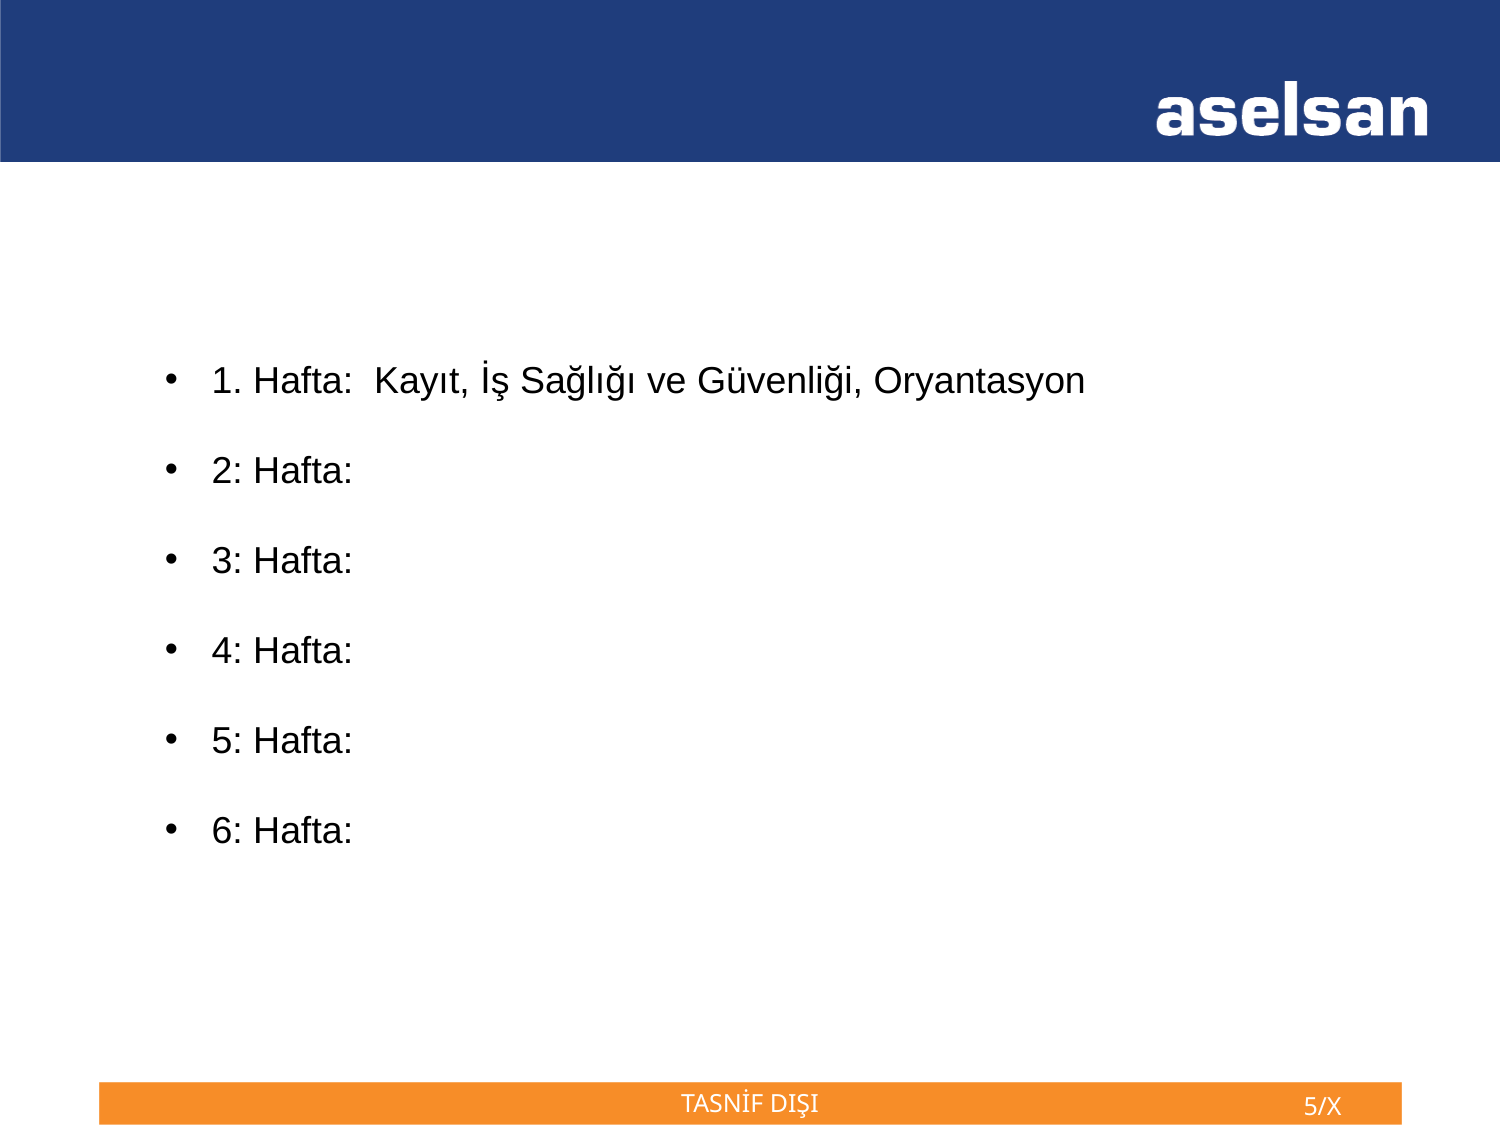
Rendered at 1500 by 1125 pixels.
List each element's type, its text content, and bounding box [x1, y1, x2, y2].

text_box 1. Hafta: Kayıt, İş Sağlığı ve Güvenliği, Oryantasyon 2: Hafta: 3: Hafta: 4: Hafta: 5: Hafta: 6: Hafta: [150, 348, 1288, 858]
picture [0, 0, 1500, 1125]
